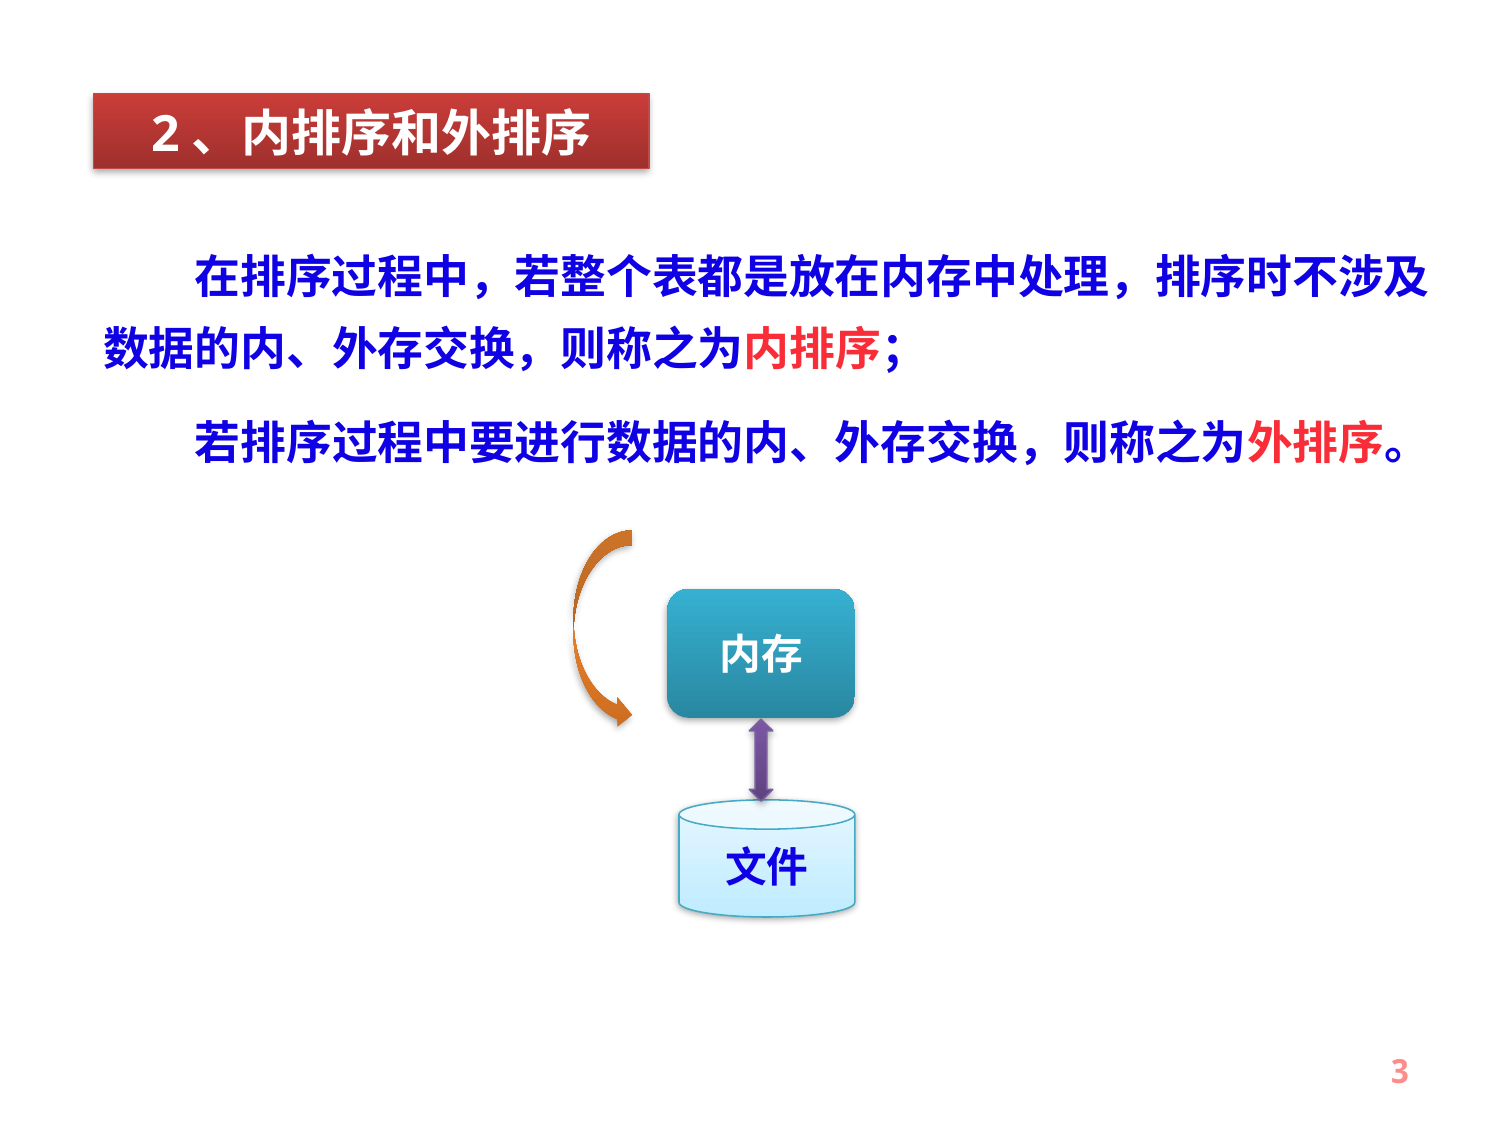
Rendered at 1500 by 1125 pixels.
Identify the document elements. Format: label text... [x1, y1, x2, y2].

text_box [573, 530, 633, 727]
text_box 2、内排序和外排序 [93, 93, 650, 169]
text_box 在排序过程中，若整个表都是放在内存中处理，排序时不涉及数据的内、外存交换，则称之为内排序； 若排序过程中要进行数据的内、外存交换，则称之为外排序。 [88, 224, 1447, 477]
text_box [667, 588, 856, 918]
slide_number 3 [1074, 1042, 1425, 1103]
